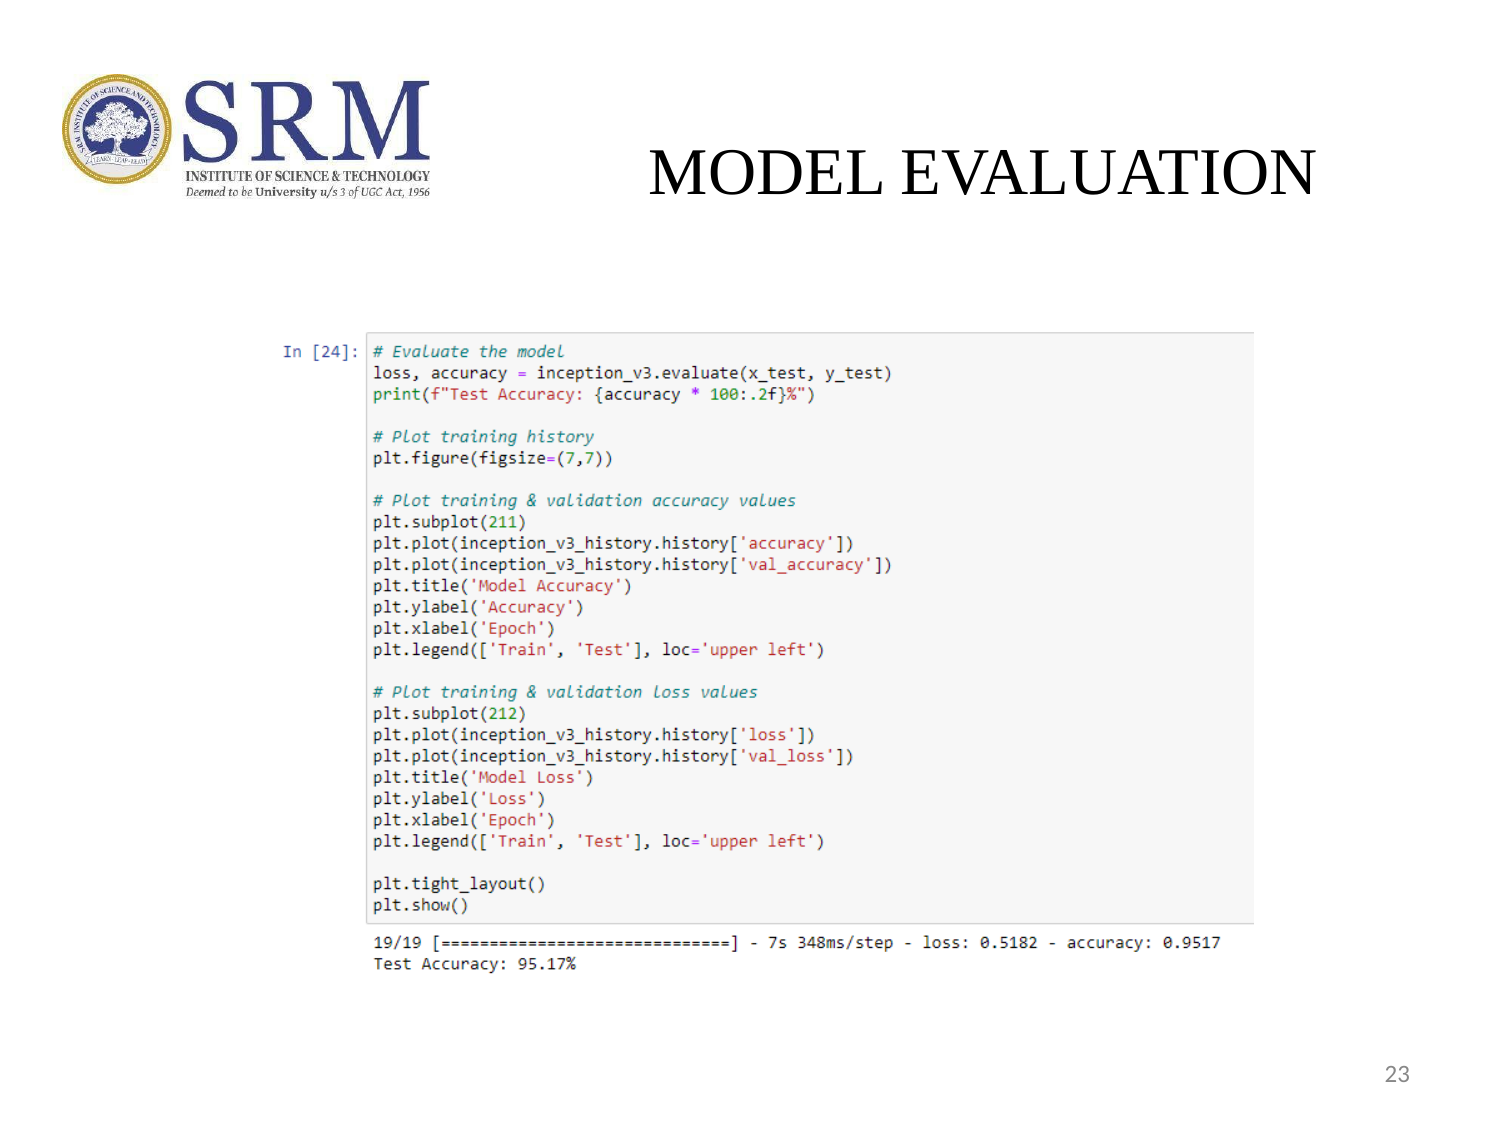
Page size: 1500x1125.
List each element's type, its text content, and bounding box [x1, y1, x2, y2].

title MODEL EVALUATION [450, 86, 1500, 248]
picture [245, 331, 1254, 983]
slide_number 23 [1074, 1042, 1425, 1103]
picture [62, 74, 430, 200]
